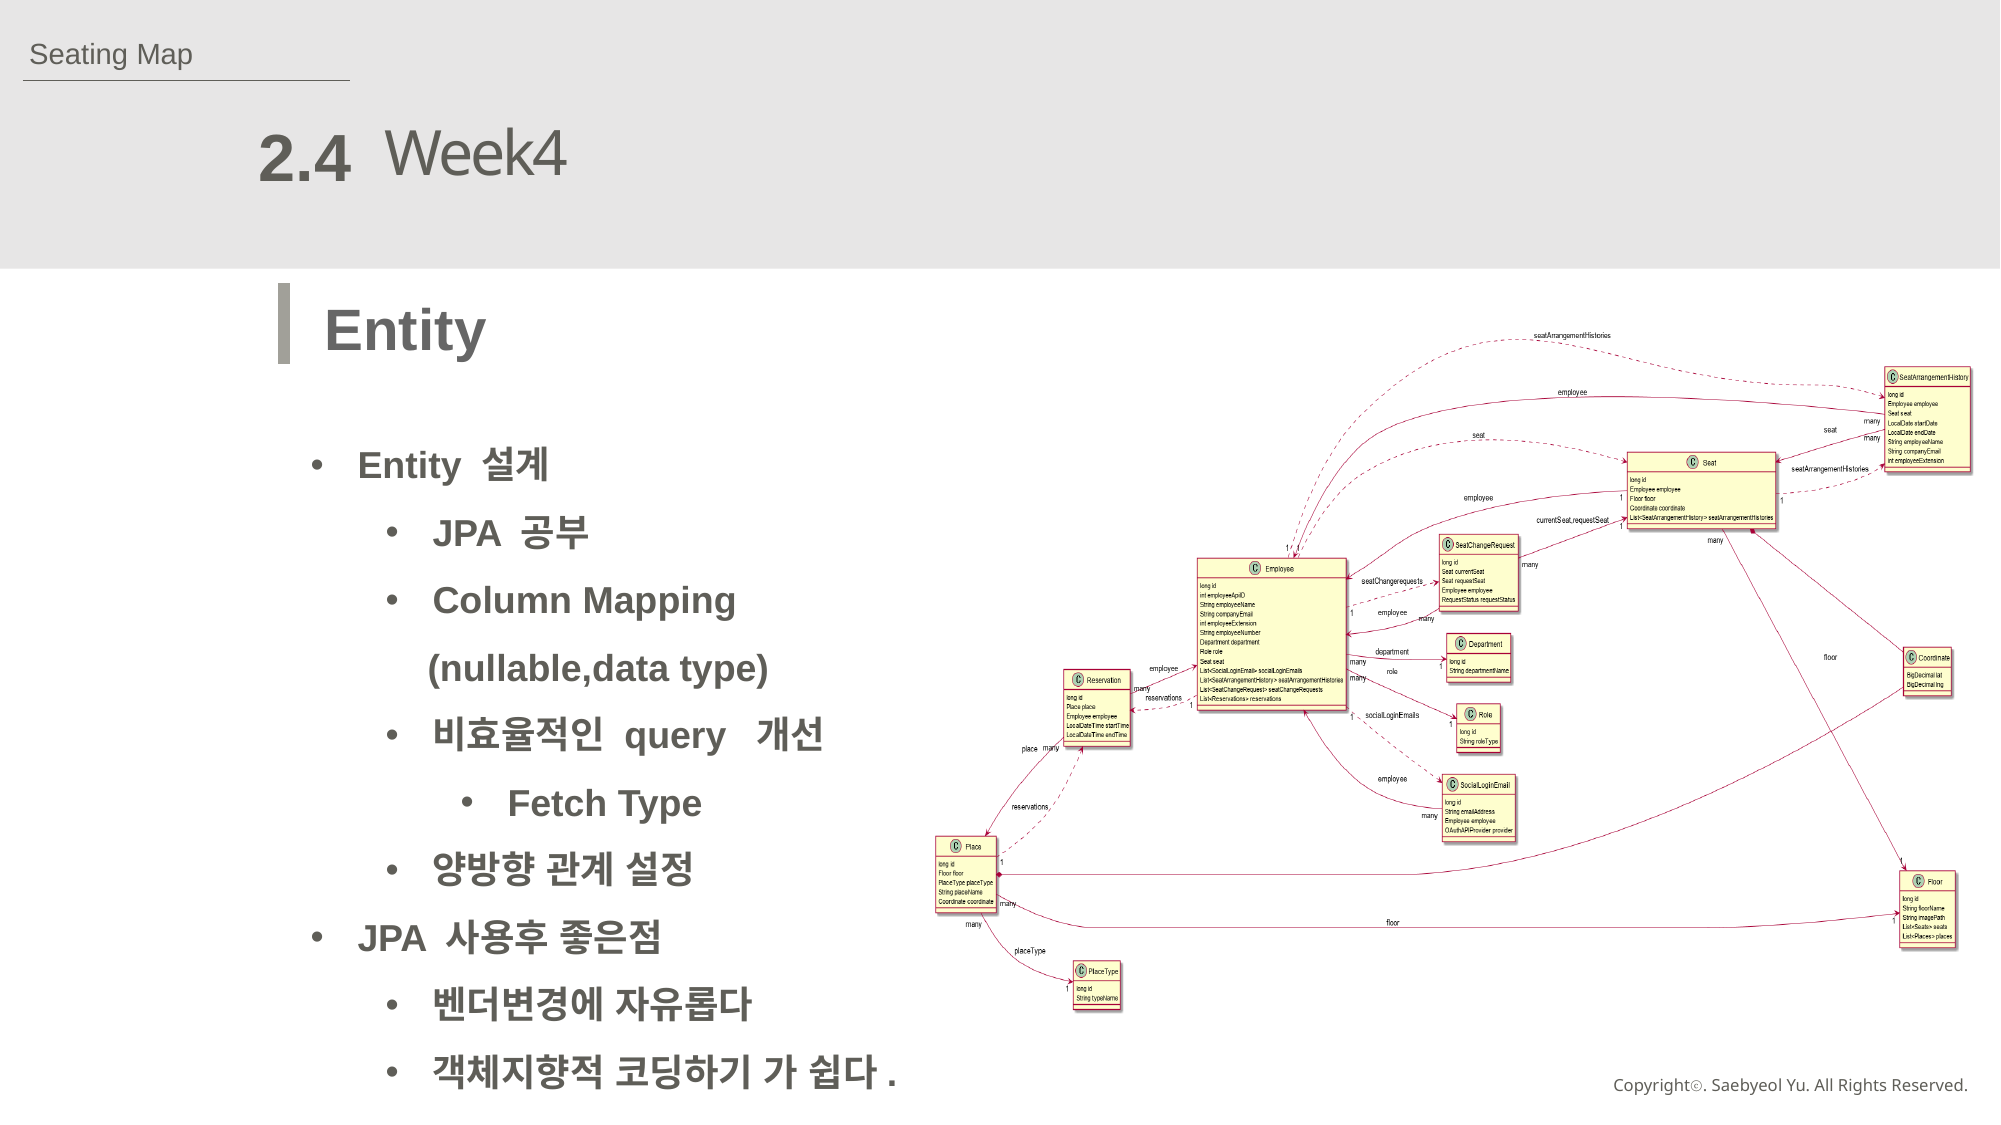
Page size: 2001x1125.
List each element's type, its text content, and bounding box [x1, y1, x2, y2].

text_box Seating Map [14, 27, 209, 78]
text_box 2.4 [243, 106, 366, 202]
text_box [0, 0, 2000, 270]
text_box Entity [310, 284, 502, 370]
text_box Week4 [369, 105, 584, 196]
text_box Entity 설계 JPA 공부 Column Mapping (nullable,data type) 비효율적인 query 개선 Fetch Type 양방향 관계 설정 JPA 사용후 좋은점 벤더변경에 자유롭다 객체지향적 코딩하기 가 쉽다. [295, 411, 989, 1102]
picture [932, 323, 1975, 1015]
